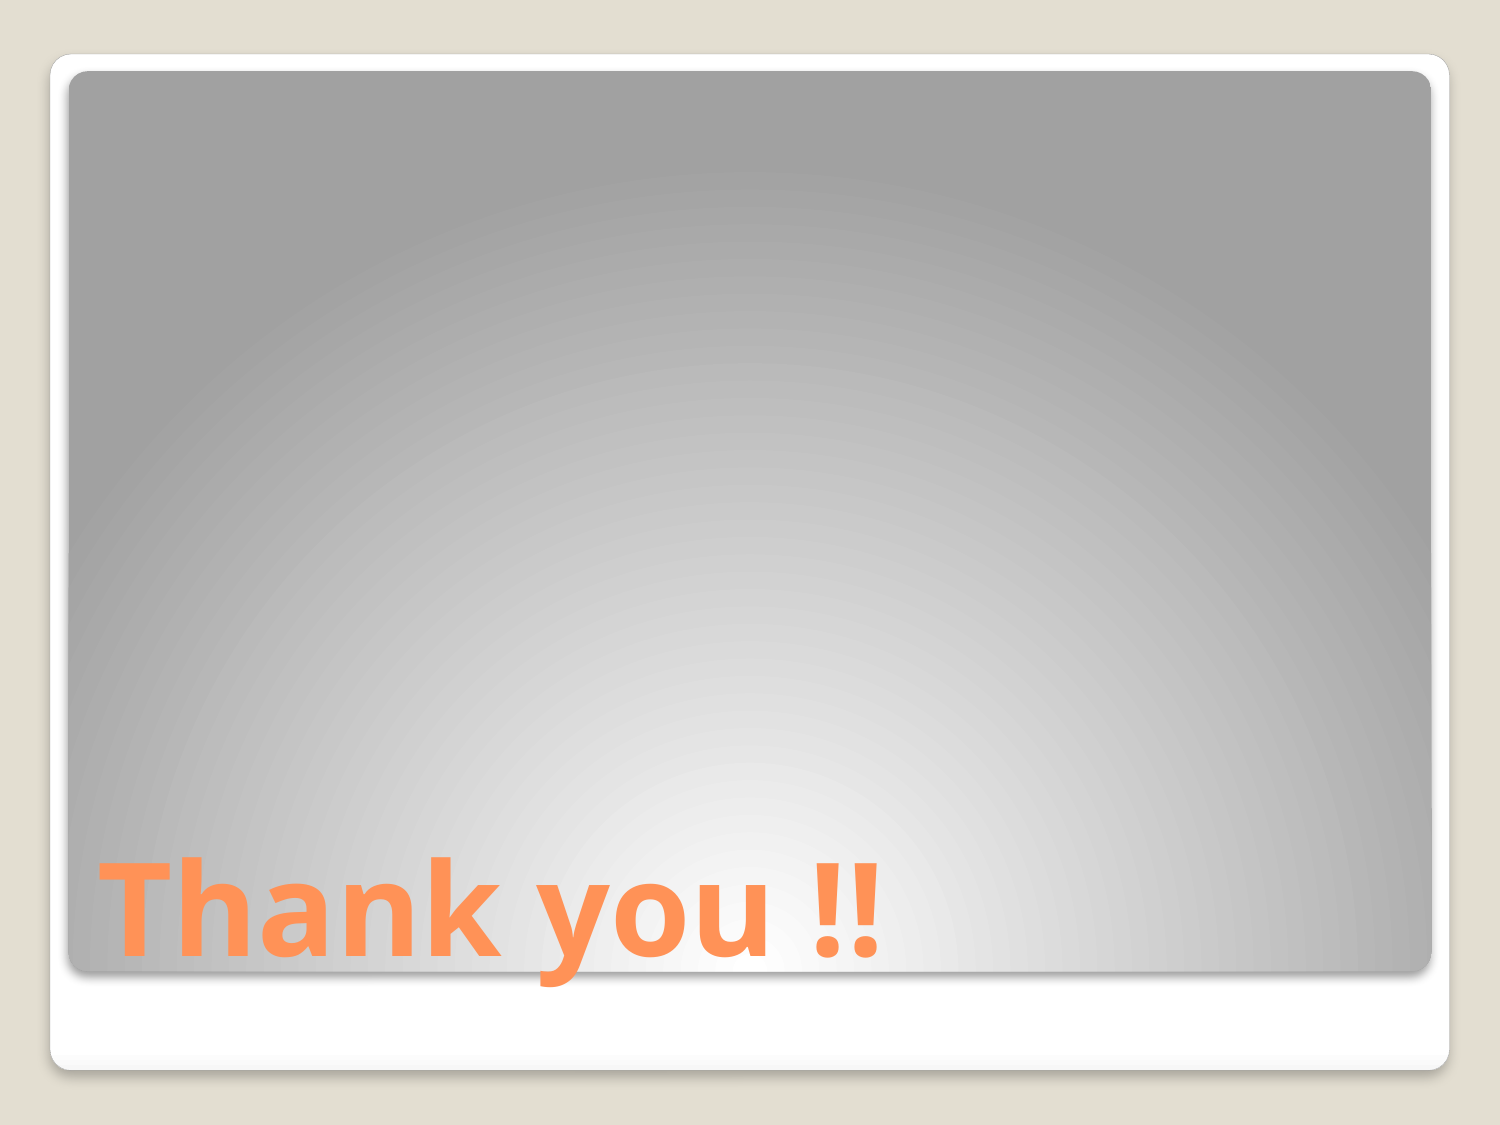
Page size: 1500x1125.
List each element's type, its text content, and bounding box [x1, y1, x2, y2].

title Thank you !! [82, 817, 1425, 991]
